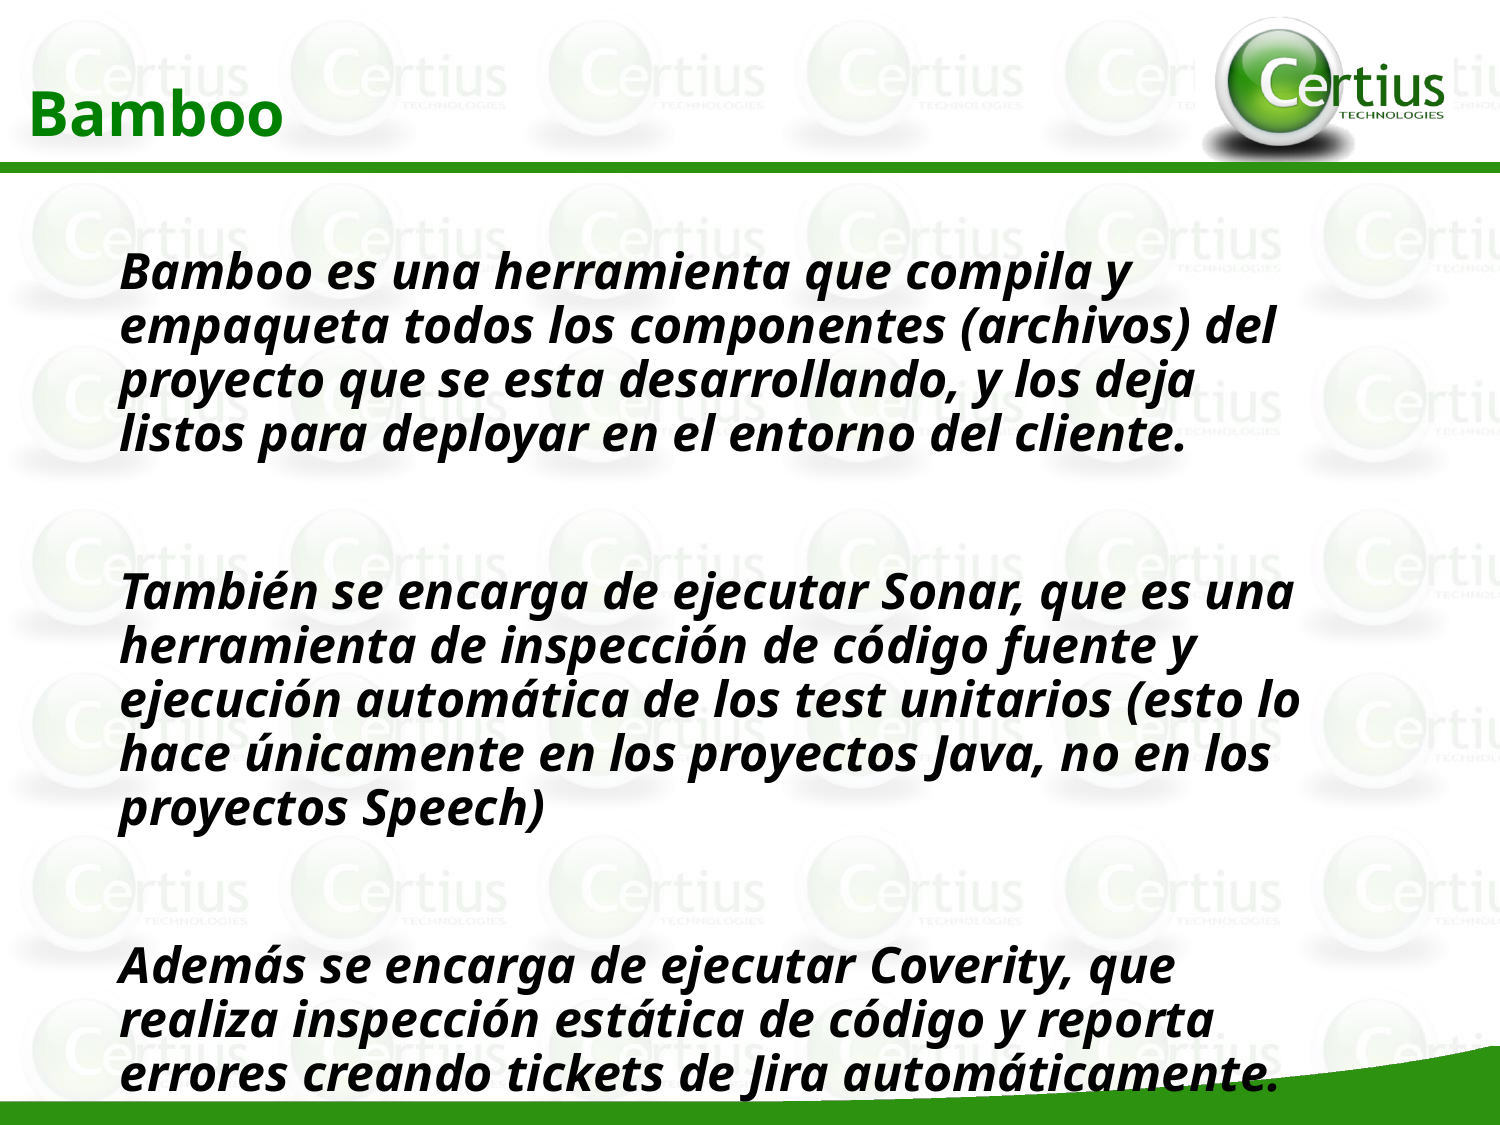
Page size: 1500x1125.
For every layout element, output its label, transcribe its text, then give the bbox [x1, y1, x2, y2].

text_box Bamboo [12, 18, 1180, 157]
text_box Bamboo es una herramienta que compila y empaqueta todos los componentes (archivos) del proyecto que se esta desarrollando, y los deja listos para deployar en el entorno del cliente. También se encarga de ejecutar Sonar, que es una herramienta de inspección de código fuente y ejecución automática de los test unitarios (esto lo hace únicamente en los proyectos Java, no en los proyectos Speech) Además se encarga de ejecutar Coverity, que realiza inspección estática de código y reporta errores creando tickets de Jira automáticamente. [104, 239, 1328, 1031]
picture [0, 0, 1500, 1125]
